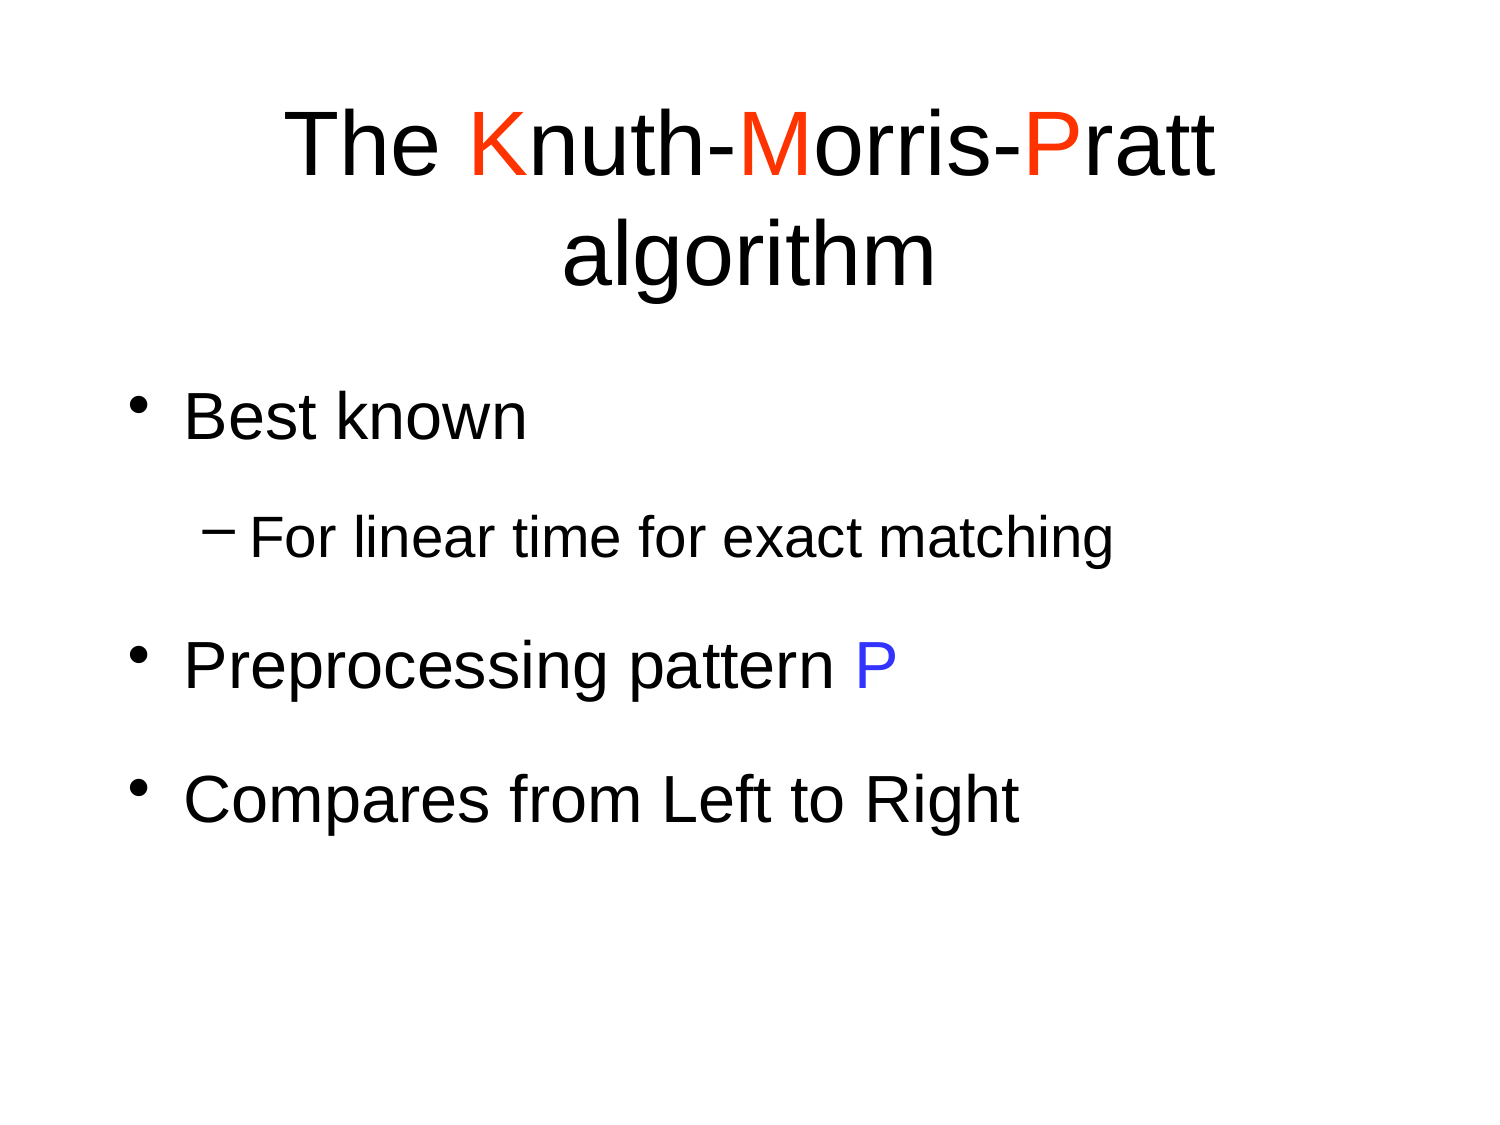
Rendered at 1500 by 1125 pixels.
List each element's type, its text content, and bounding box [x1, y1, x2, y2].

list Best known For linear time for exact matching Preprocessing pattern P Compares from Left to Right [112, 324, 1388, 1000]
title The Knuth-Morris-Pratt algorithm [112, 99, 1388, 288]
